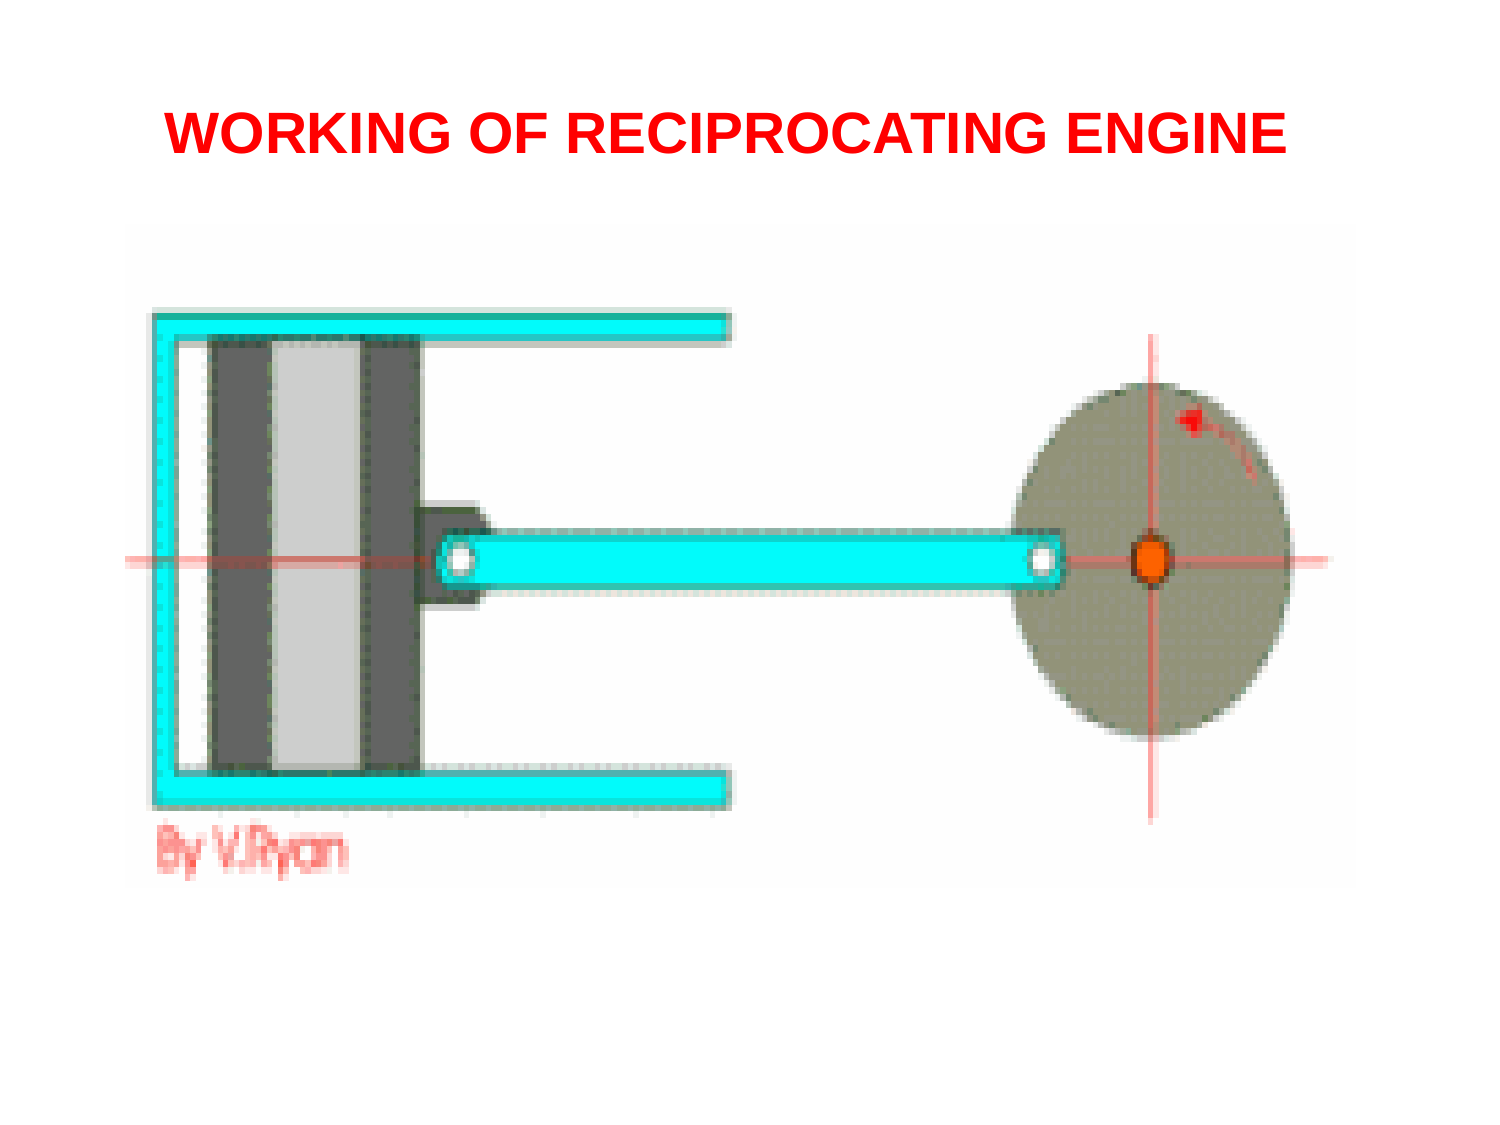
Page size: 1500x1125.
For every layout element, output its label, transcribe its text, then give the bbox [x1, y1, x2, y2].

text_box WORKING OF RECIPROCATING ENGINE [150, 87, 1400, 173]
picture [124, 224, 1356, 888]
